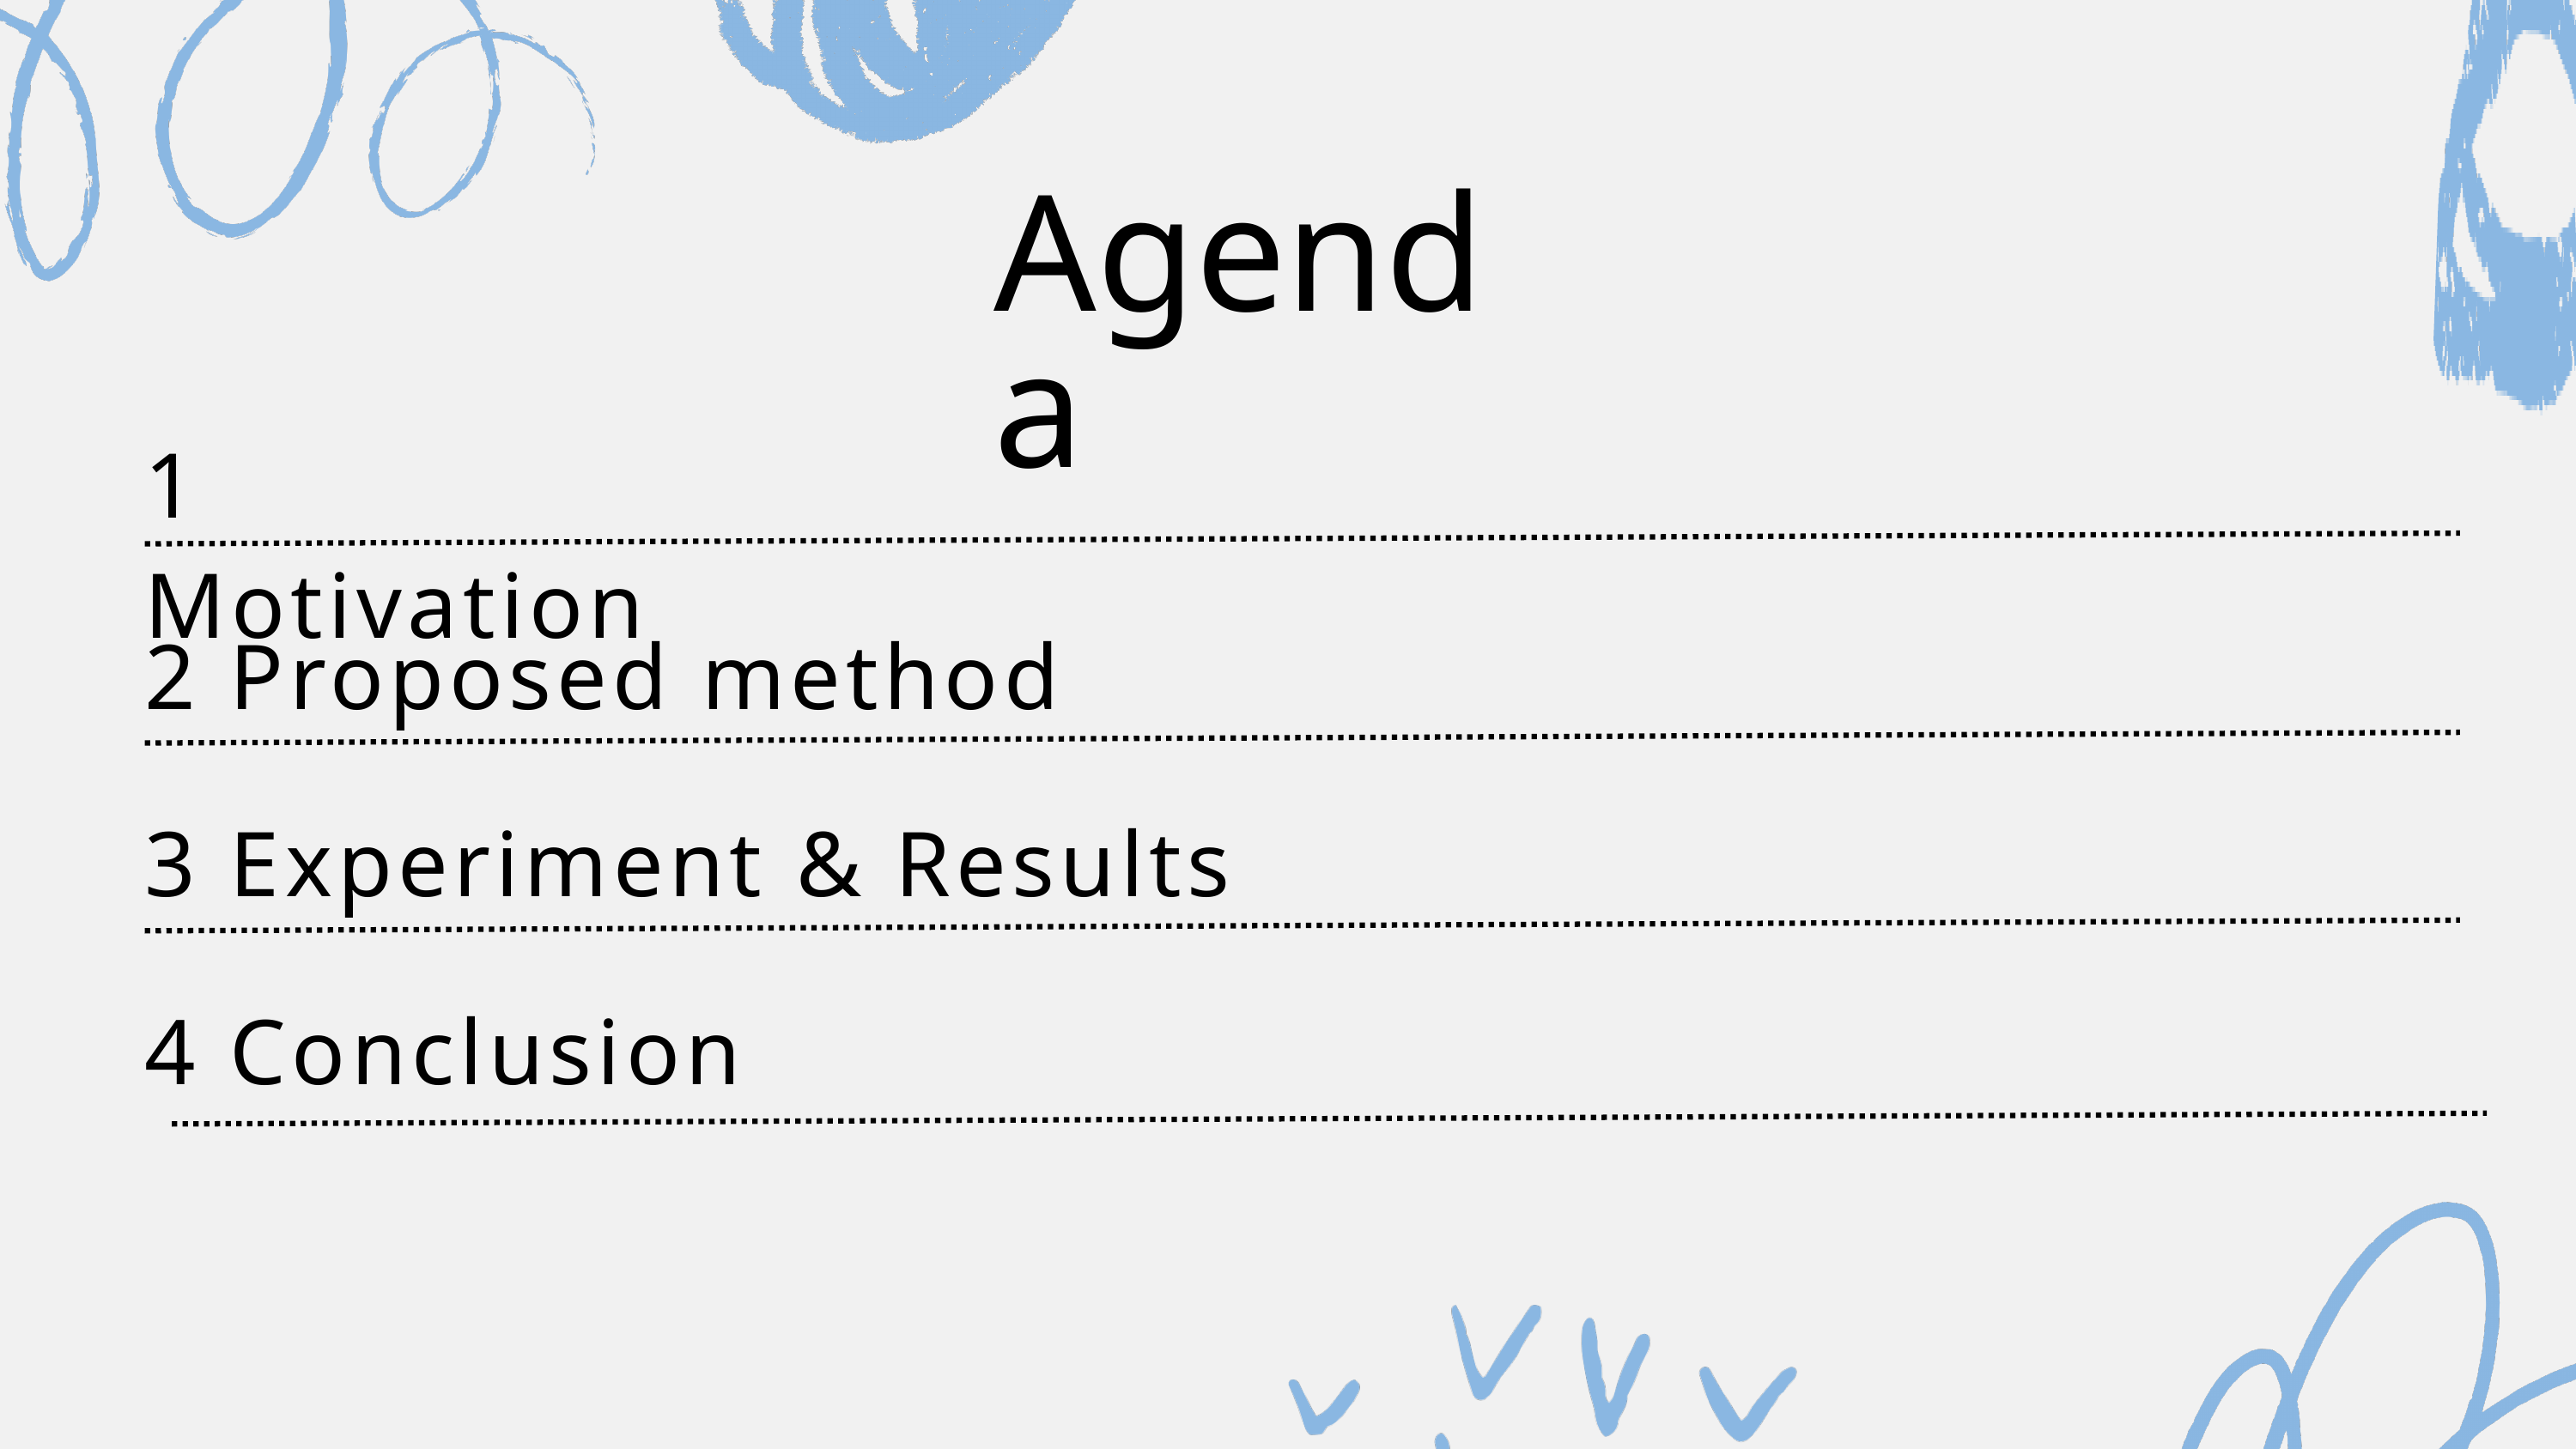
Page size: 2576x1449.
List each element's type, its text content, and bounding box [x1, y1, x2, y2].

text_box [0, 0, 596, 282]
text_box 4 Conclusion [144, 981, 1004, 1103]
text_box [2431, 0, 2576, 419]
text_box [1288, 1303, 1862, 1449]
text_box 1 Motivation [144, 415, 710, 606]
text_box [704, 0, 1113, 145]
text_box [2162, 1202, 2576, 1449]
text_box 3 Experiment & Results [144, 793, 1255, 915]
text_box Agenda [993, 187, 1576, 500]
text_box 2 Proposed method [144, 606, 1255, 727]
